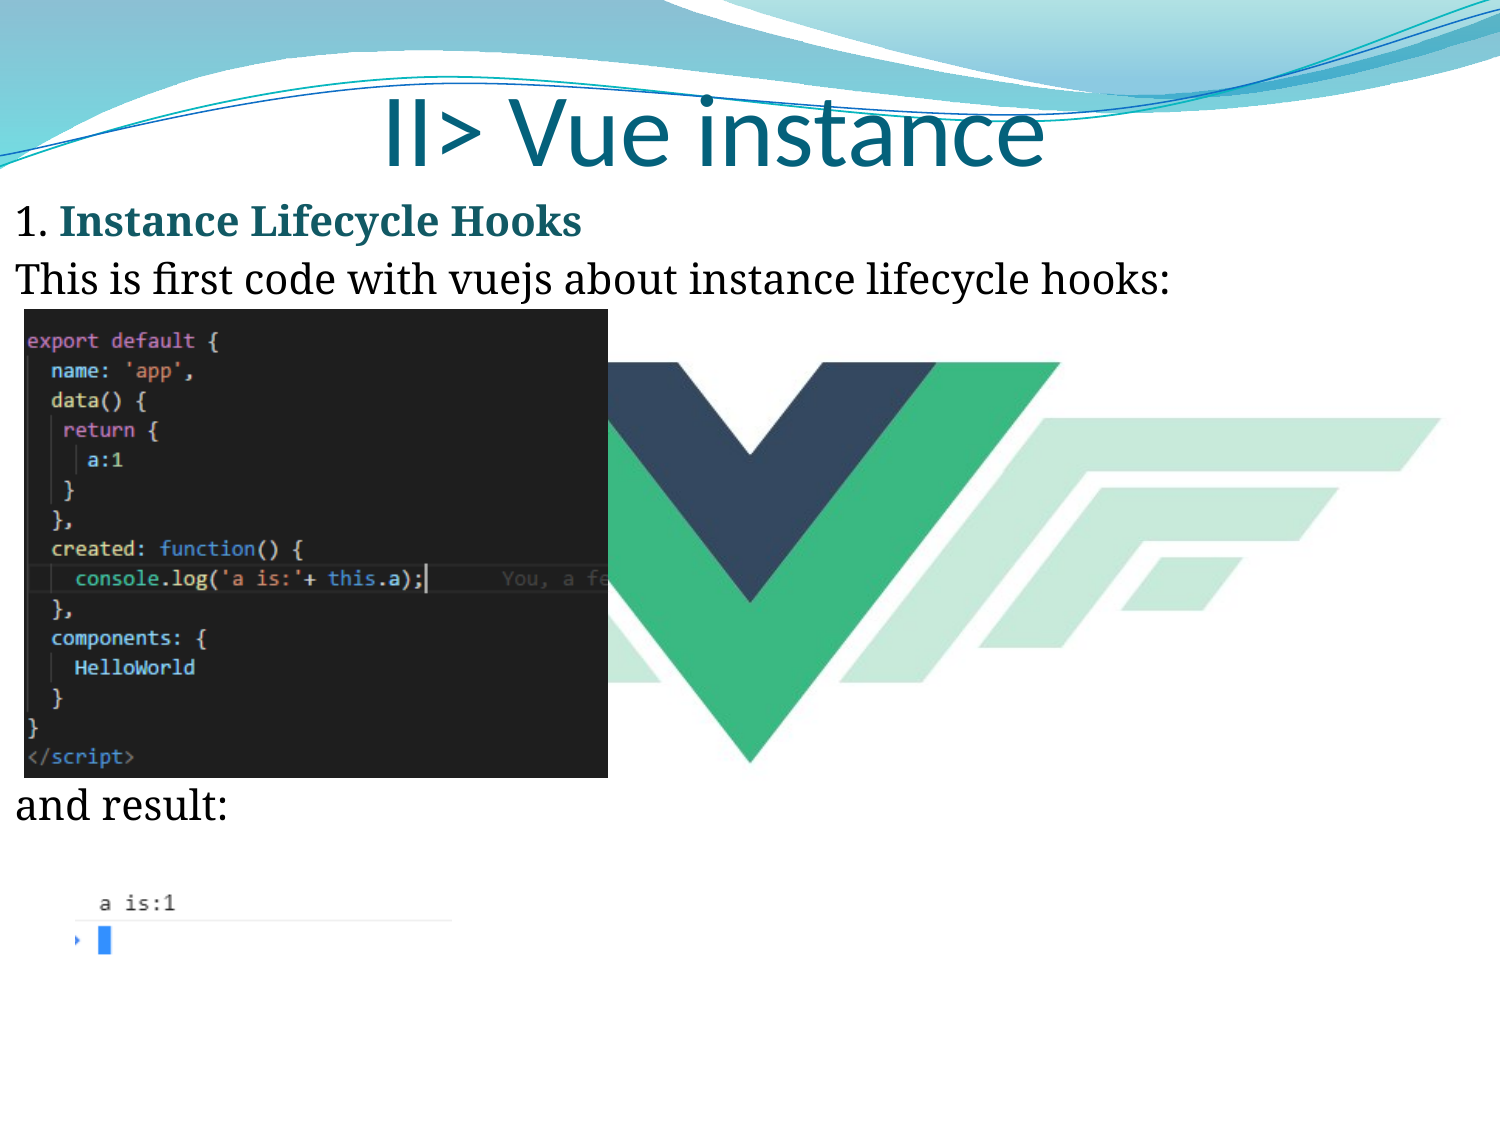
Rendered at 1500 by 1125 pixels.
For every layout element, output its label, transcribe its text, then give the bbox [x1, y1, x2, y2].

list 1. Instance Lifecycle Hooks This is first code with vuejs about instance lifecycle hooks: and result: [0, 187, 1500, 1125]
picture [74, 887, 452, 1049]
picture [24, 308, 609, 779]
title II> Vue instance [0, 0, 1500, 187]
